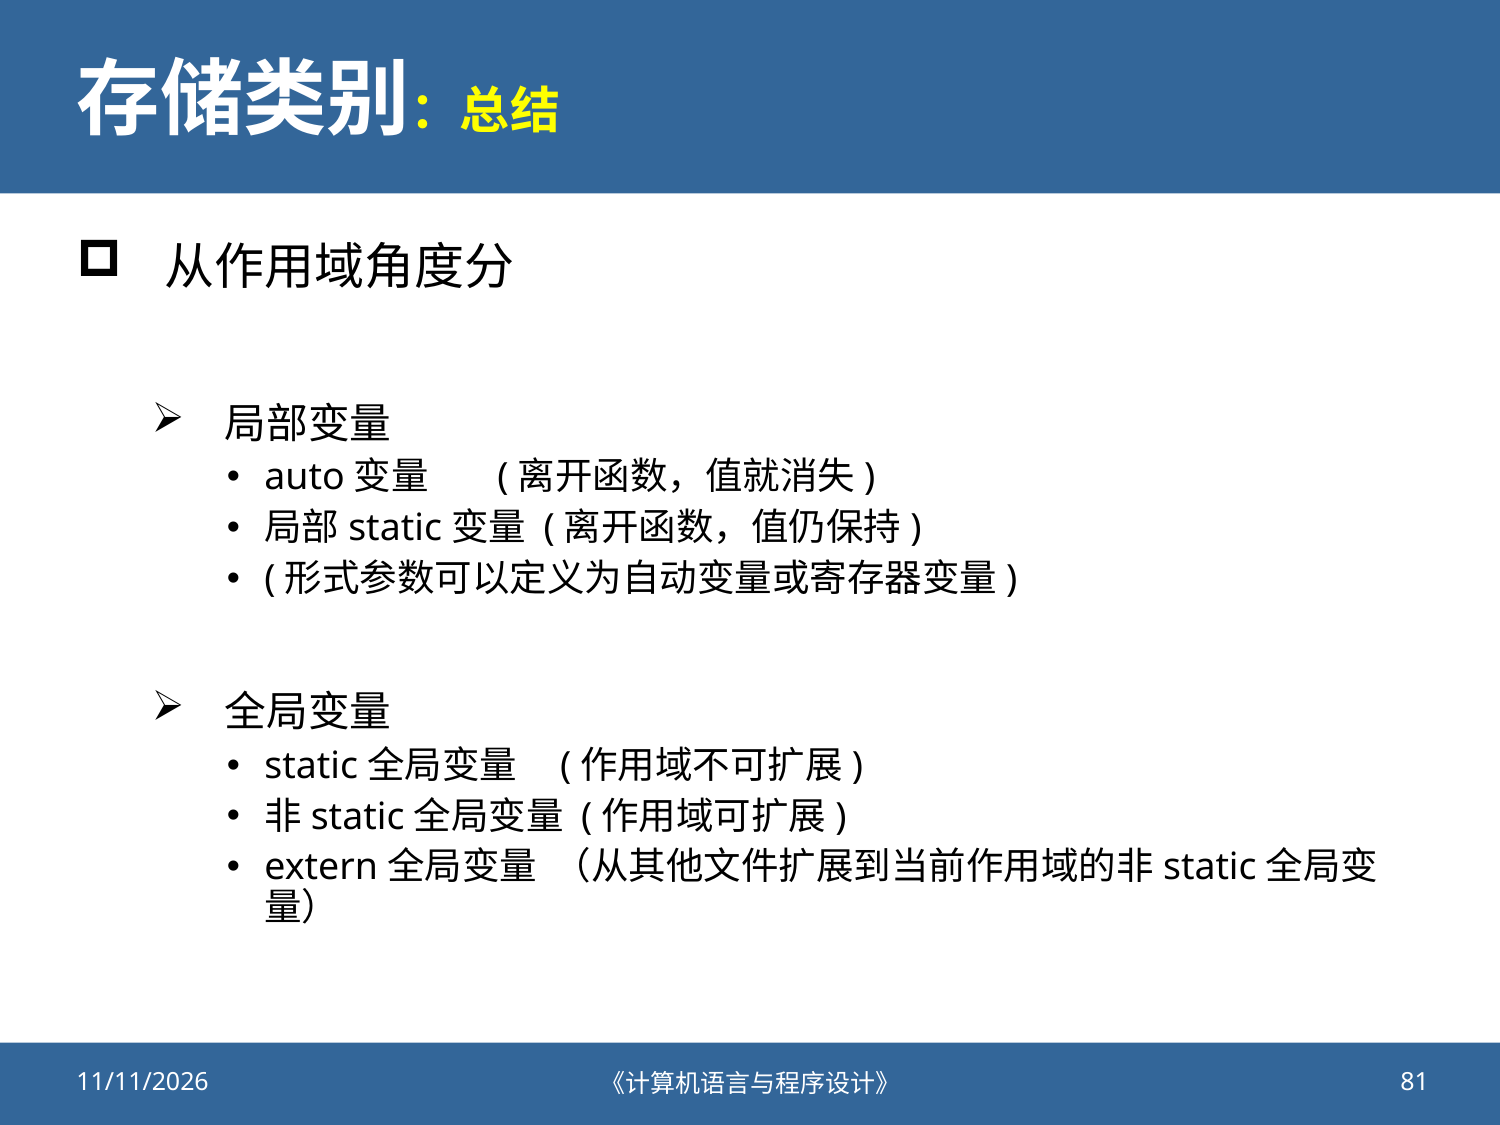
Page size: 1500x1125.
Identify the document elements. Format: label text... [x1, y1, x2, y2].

list 从作用域角度分 局部变量 auto变量 (离开函数，值就消失) 局部static变量 (离开函数，值仍保持) (形式参数可以定义为自动变量或寄存器变量) 全局变量 static全局变量 (作用域不可扩展) 非static全局变量 (作用域可扩展) extern全局变量 （从其他文件扩展到当前作用域的非static全局变量） [61, 221, 1441, 1014]
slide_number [61, 1052, 422, 1113]
slide_number 81 [1084, 1052, 1444, 1113]
footer 《计算机语言与程序设计》 [480, 1052, 1021, 1113]
title 存储类别：总结 [61, 27, 1441, 177]
